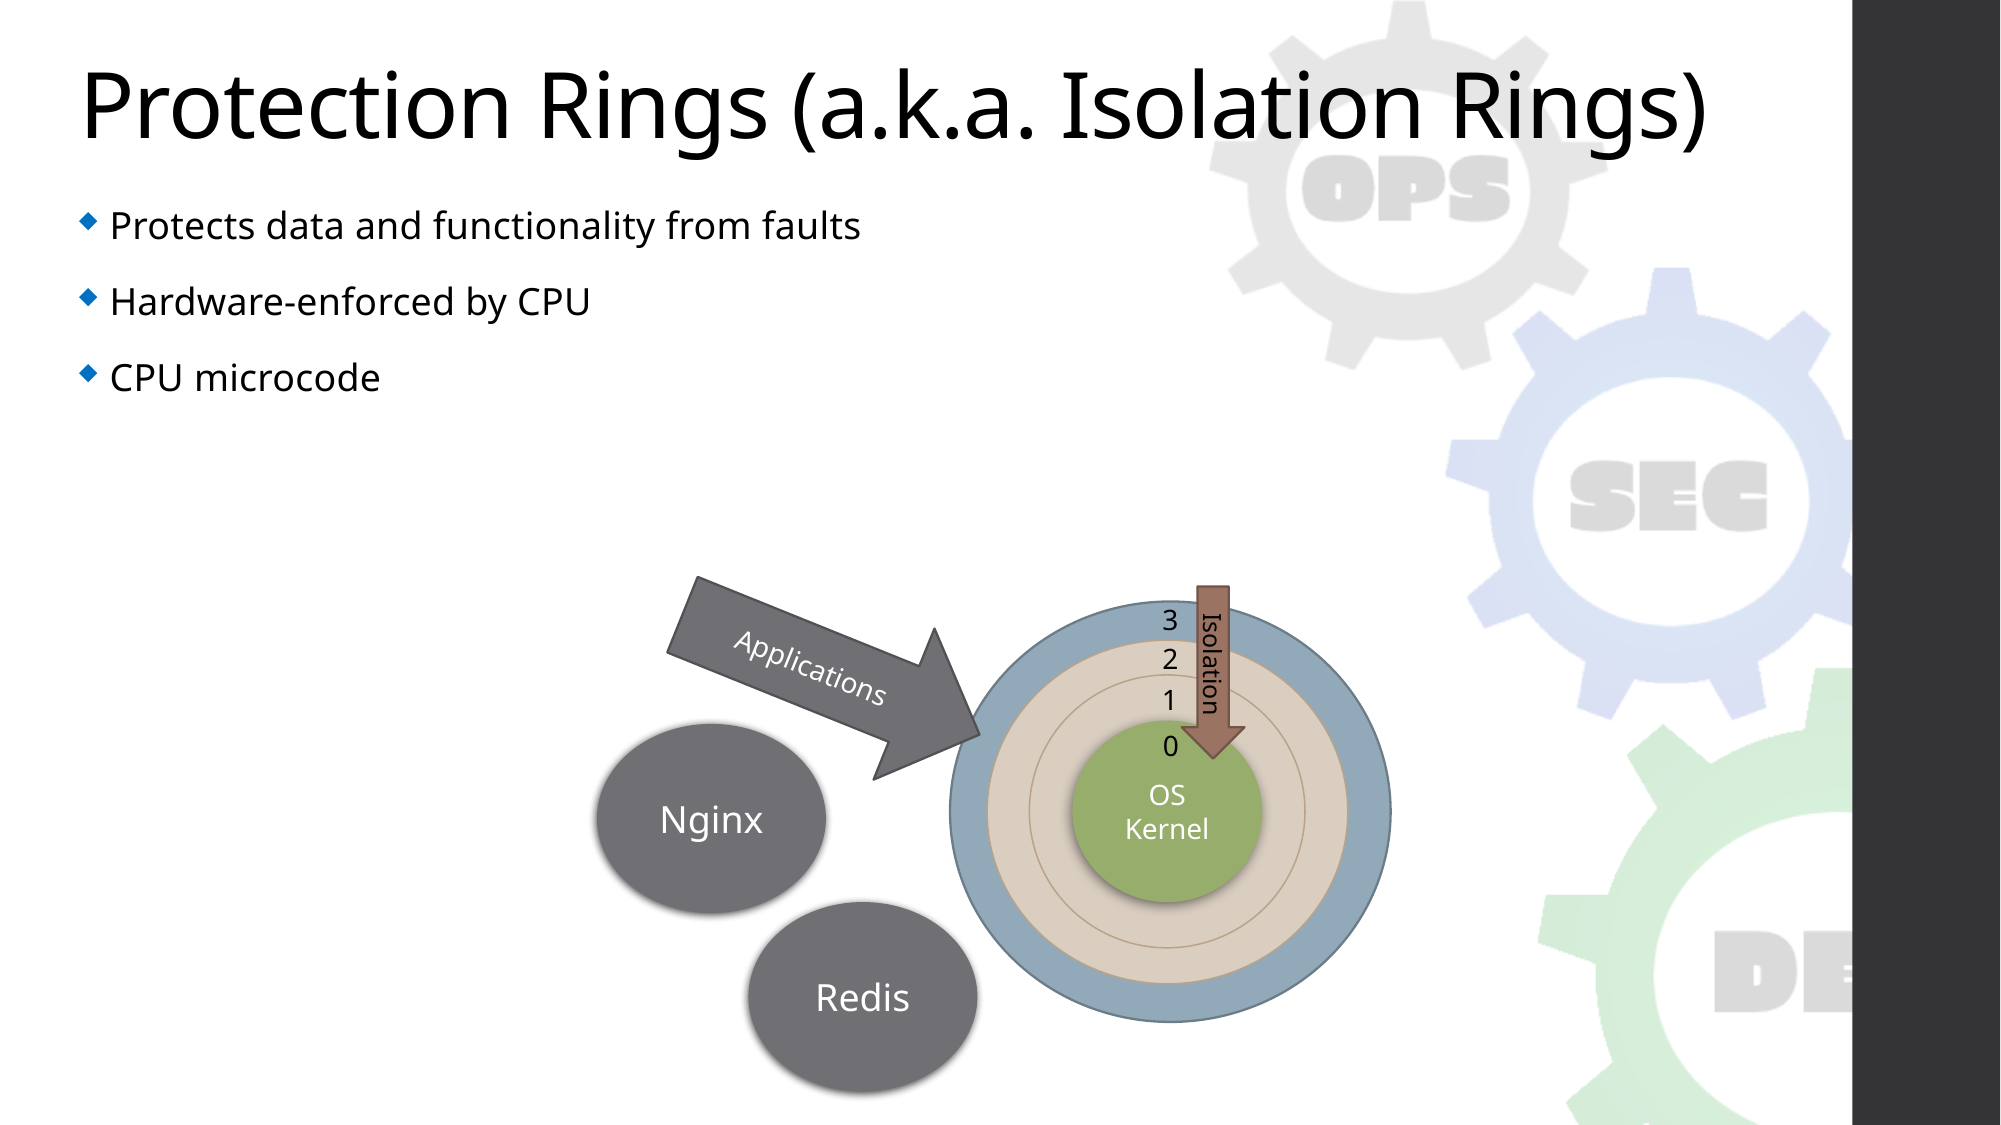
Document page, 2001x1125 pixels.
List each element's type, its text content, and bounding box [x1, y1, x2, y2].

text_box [949, 595, 1391, 1023]
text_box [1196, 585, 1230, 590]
list Protects data and functionality from faults Hardware-enforced by CPU CPU microcode [64, 198, 1797, 1107]
title Protection Rings (a.k.a. Isolation Rings) [64, 33, 1797, 166]
text_box Applications [666, 575, 942, 781]
text_box Nginx [596, 723, 827, 914]
text_box Redis [747, 901, 970, 1092]
